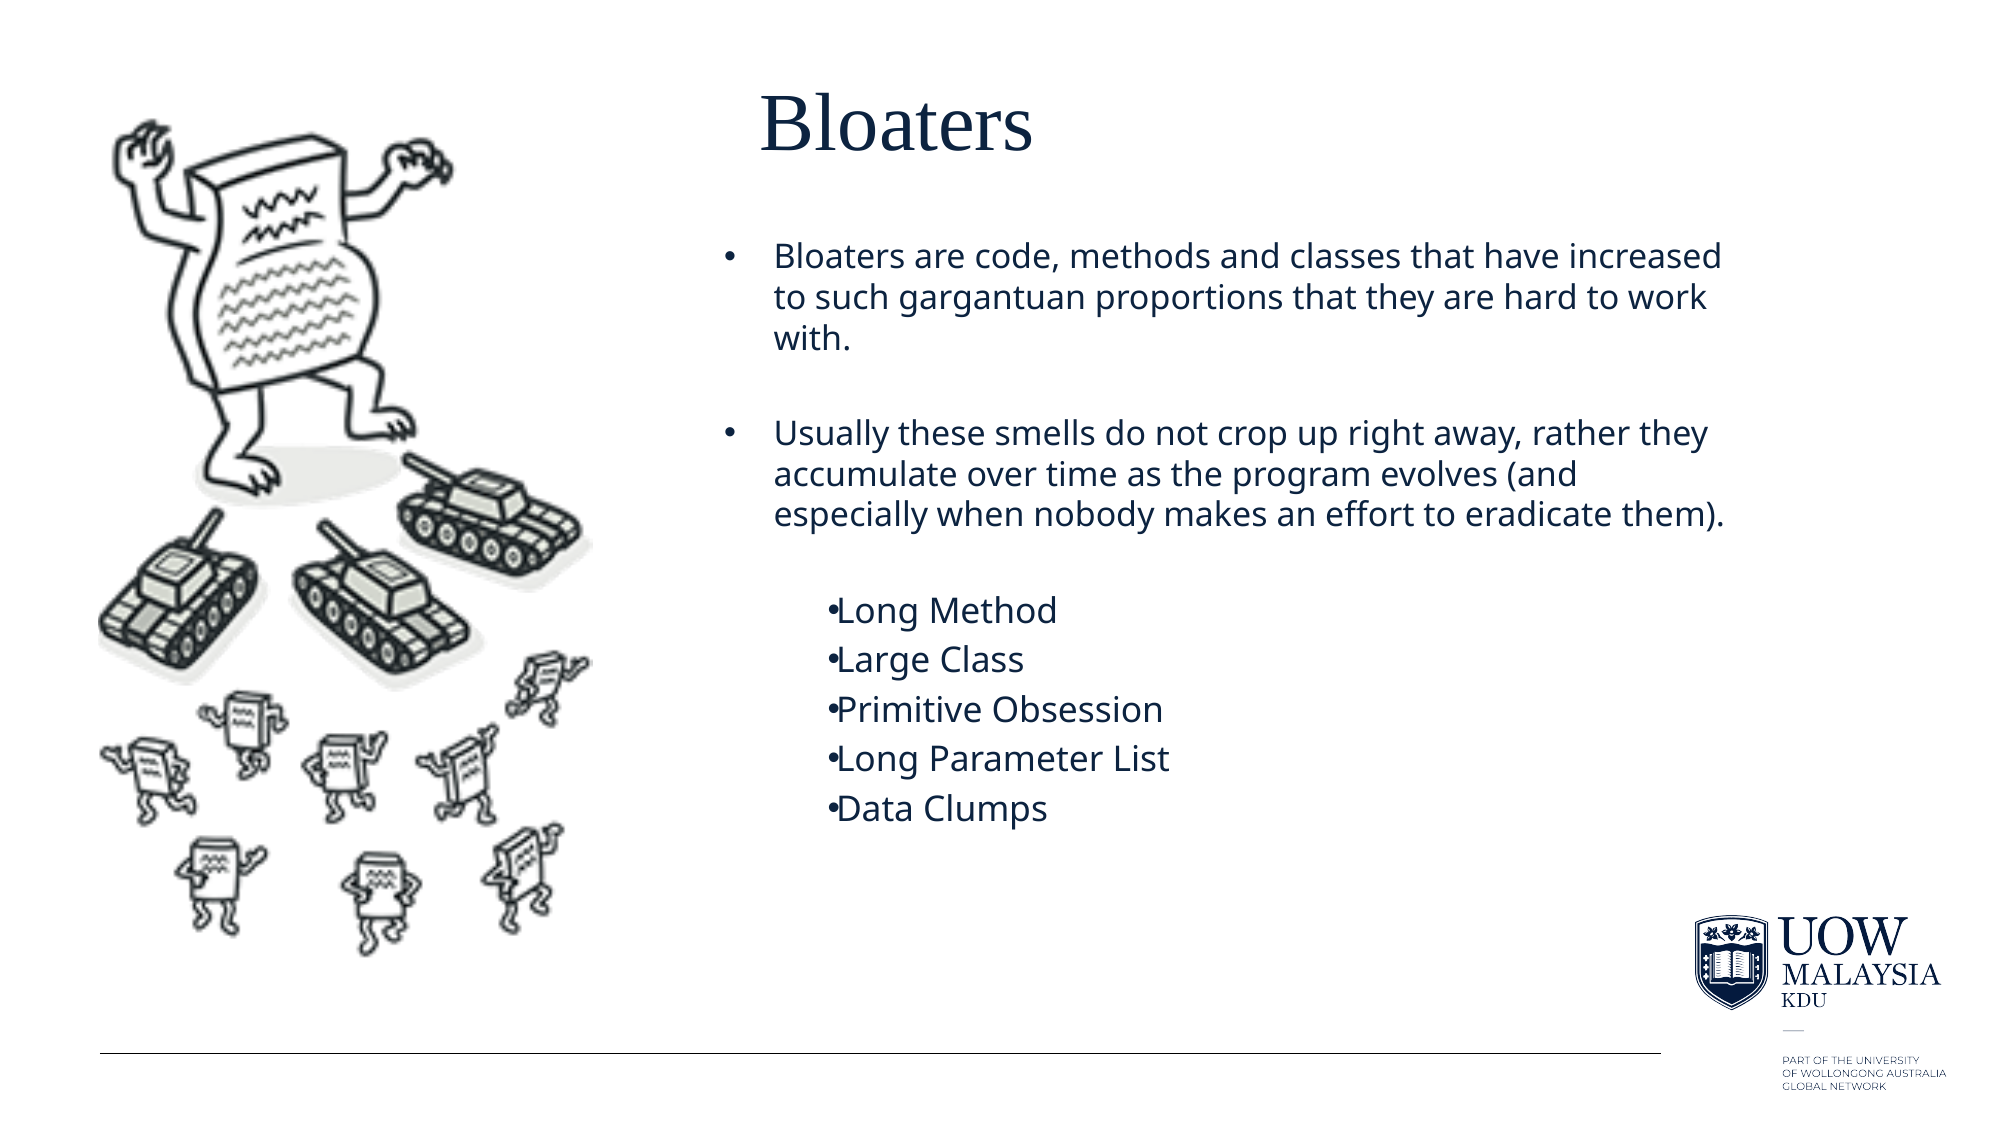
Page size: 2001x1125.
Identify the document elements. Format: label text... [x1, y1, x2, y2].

title Bloaters [165, 67, 1666, 175]
picture [97, 108, 593, 974]
subtitle Bloaters are code, methods and classes that have increased to such gargantuan proportions that they are hard to work with. Usually these smells do not crop up right away, rather they accumulate over time as the program evolves (and especially when nobody makes an effort to eradicate them). Long Method Large Class Primitive Obsession Long Parameter List Data Clumps [724, 234, 1750, 863]
picture [1695, 915, 1947, 1091]
